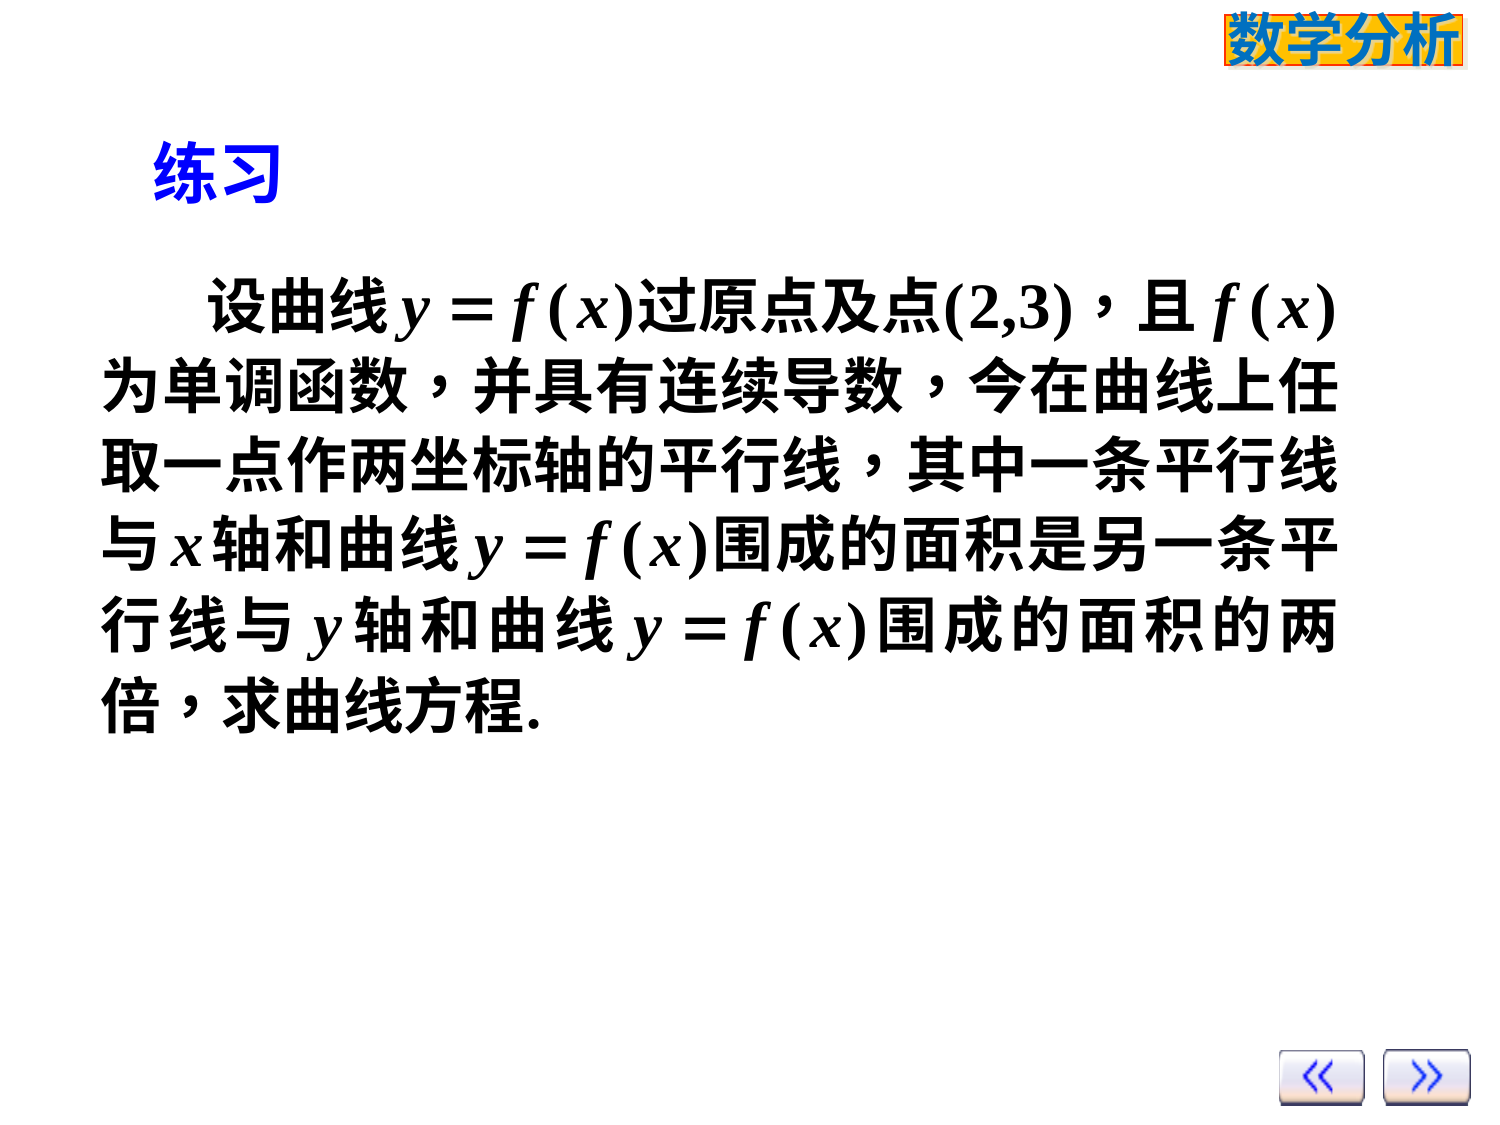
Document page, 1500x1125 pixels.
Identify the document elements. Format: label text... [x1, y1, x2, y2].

picture [1383, 1049, 1471, 1106]
picture [1279, 1050, 1365, 1106]
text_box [100, 266, 1341, 747]
text_box 练习 [137, 124, 491, 220]
